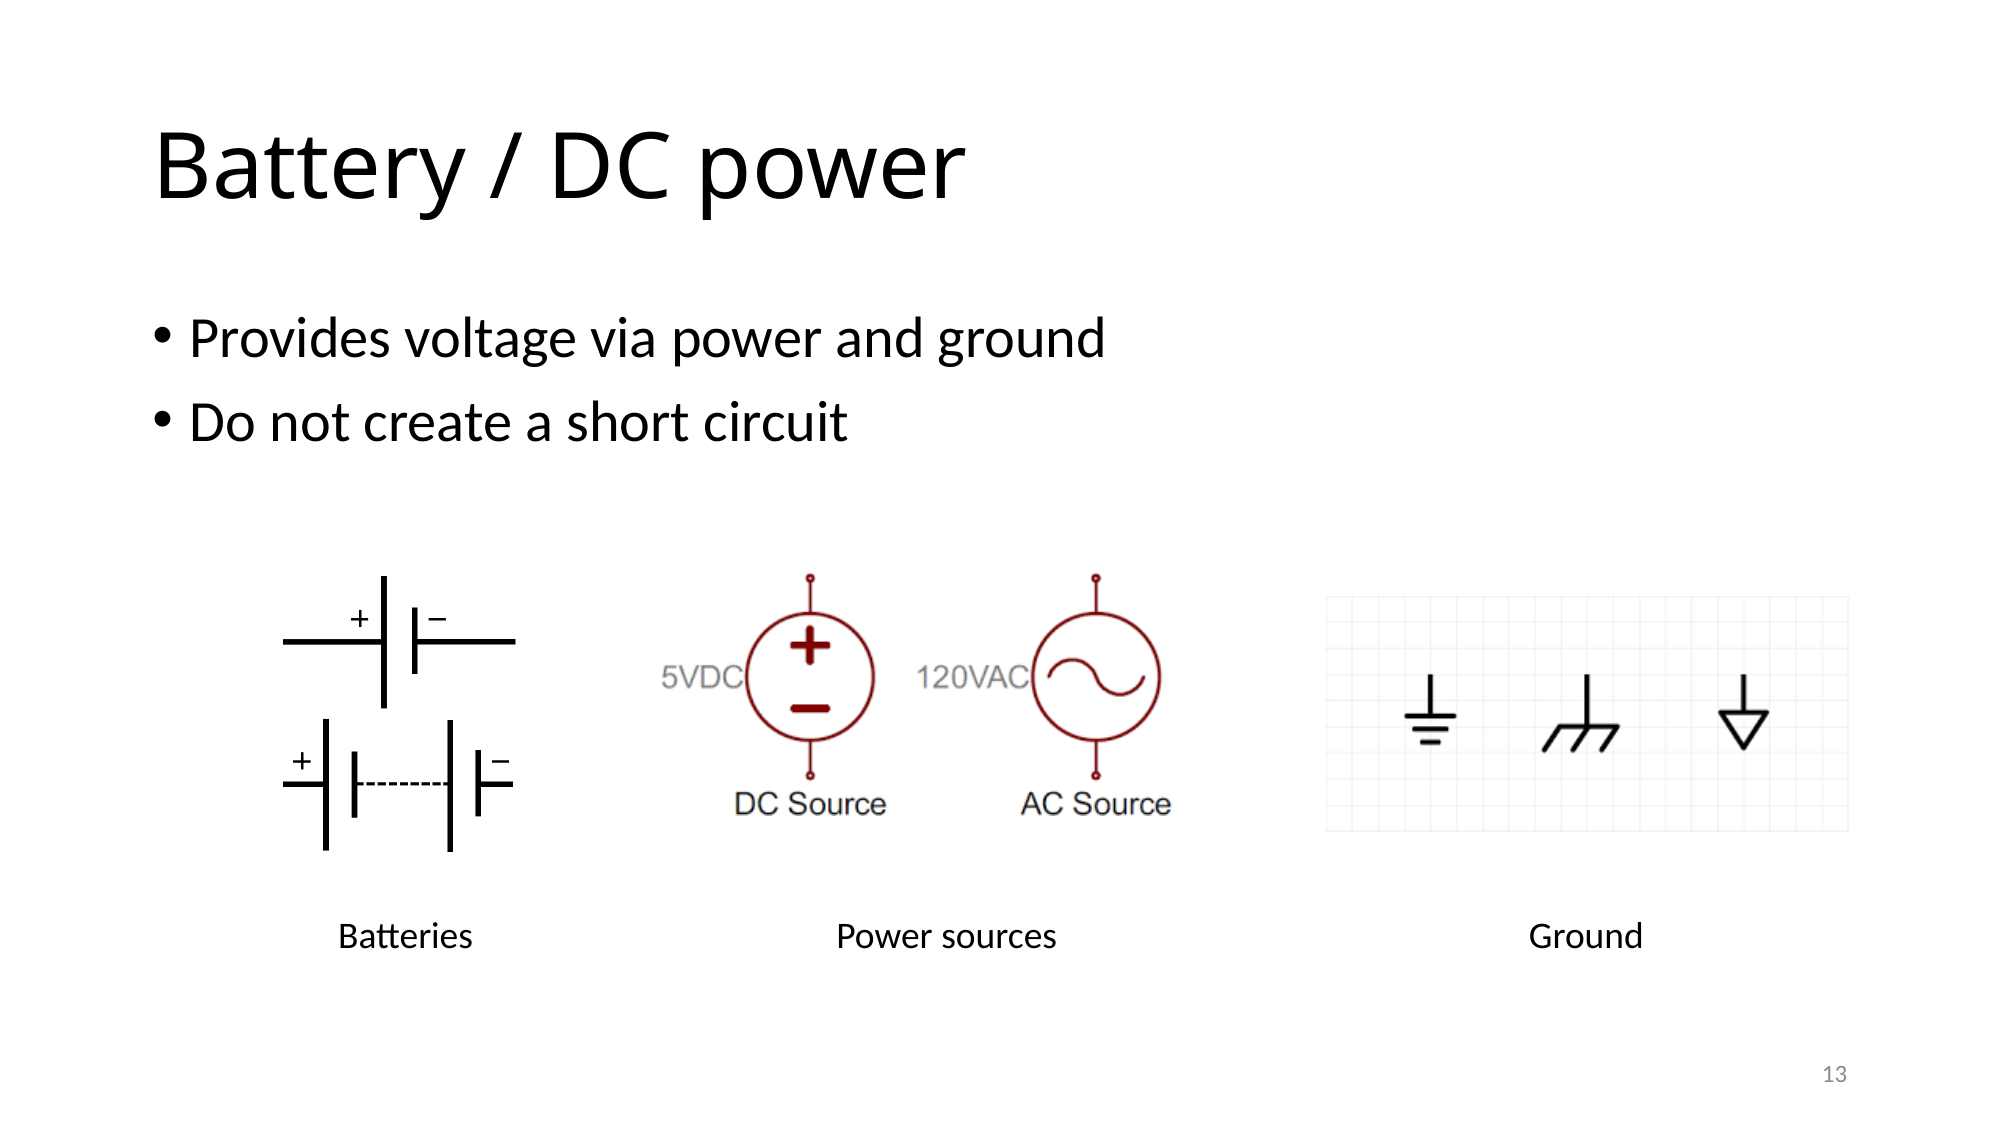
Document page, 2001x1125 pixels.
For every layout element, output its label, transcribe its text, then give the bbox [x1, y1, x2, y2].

text_box Ground [1514, 903, 1695, 964]
picture [280, 573, 518, 855]
text_box Batteries [323, 903, 579, 964]
slide_number 13 [1412, 1042, 1863, 1103]
title Battery / DC power [137, 59, 1863, 278]
list Provides voltage via power and ground Do not create a short circuit [137, 299, 1863, 1014]
picture [661, 573, 1172, 816]
text_box Power sources [821, 903, 1077, 964]
picture [1325, 596, 1849, 832]
